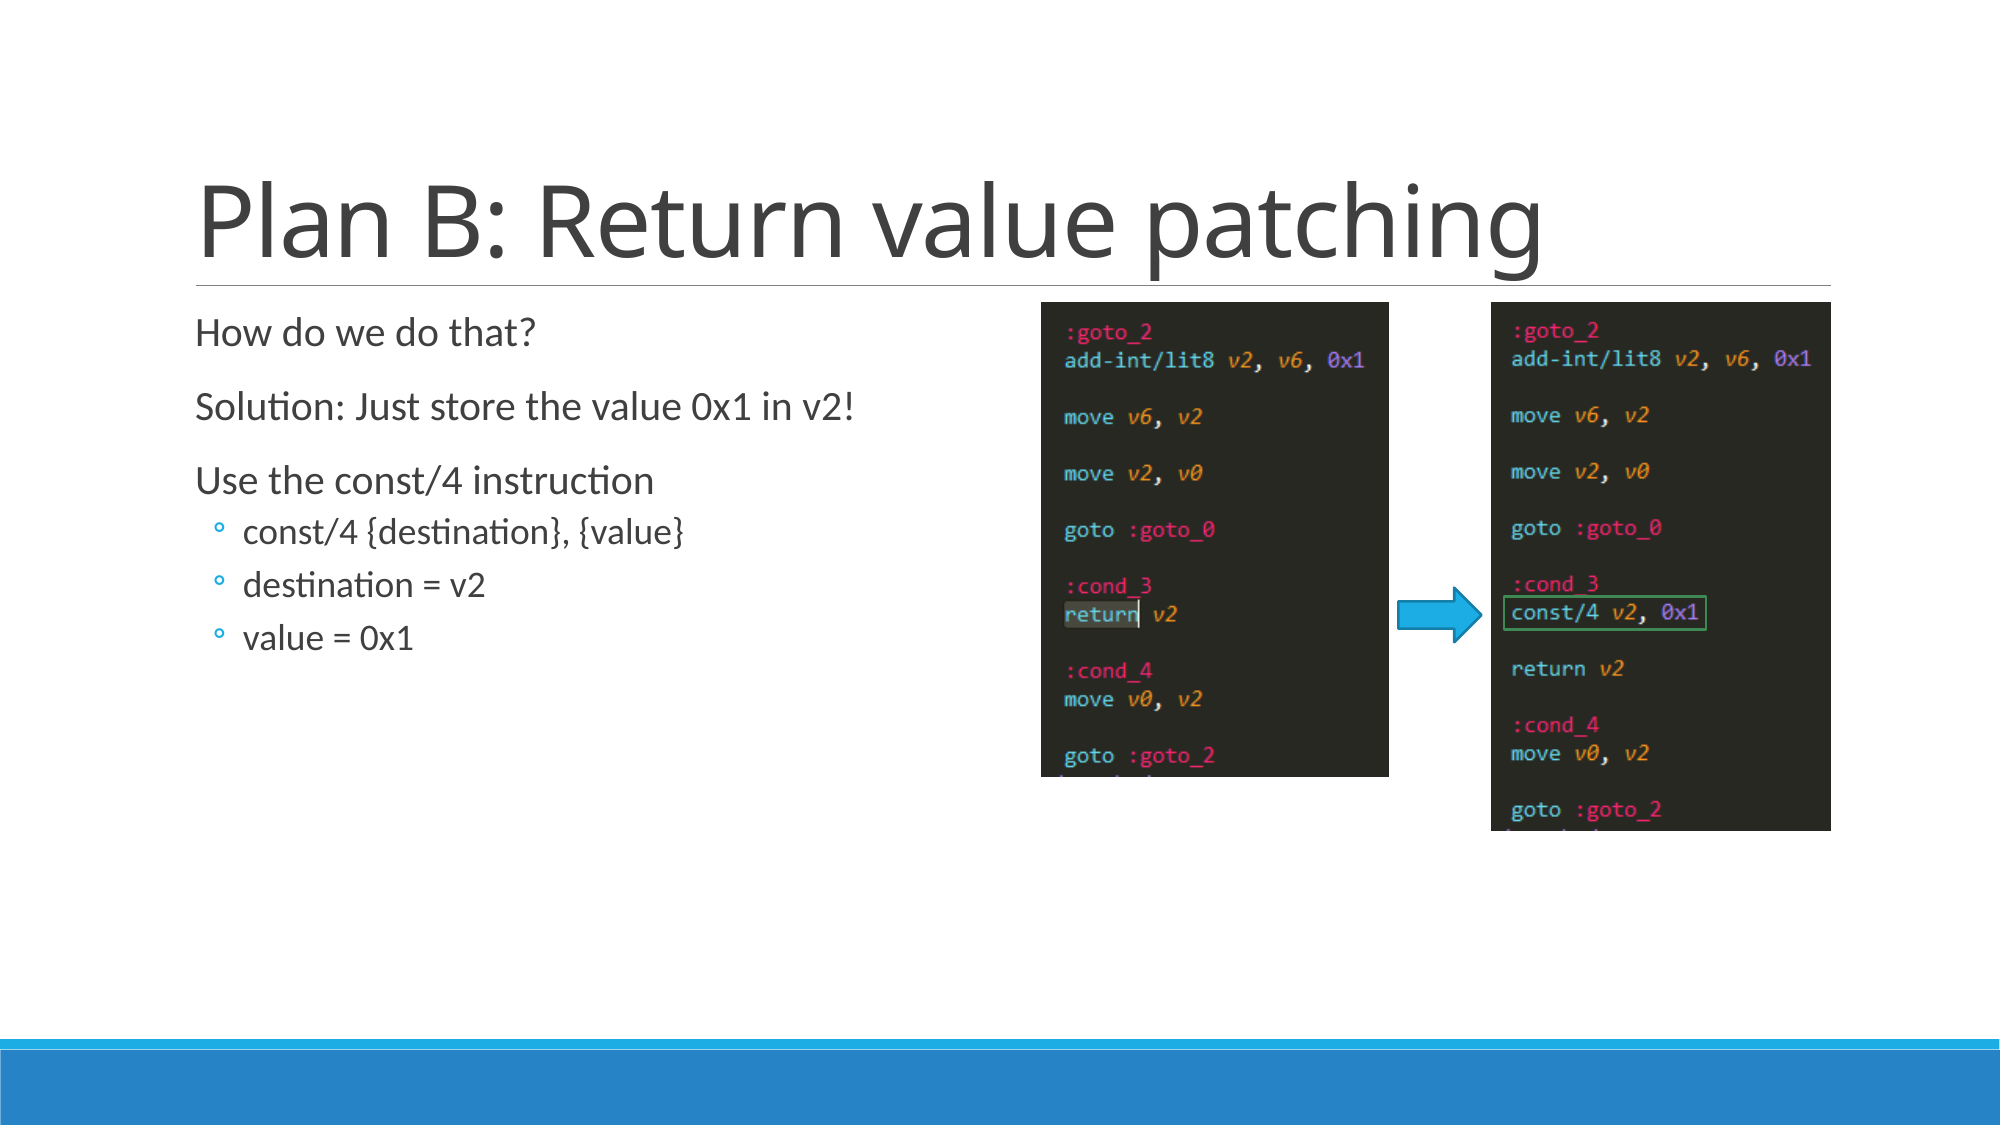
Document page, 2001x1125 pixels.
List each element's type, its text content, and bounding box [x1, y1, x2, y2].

text_box [1399, 586, 1483, 644]
title Plan B: Return value patching [180, 47, 1830, 285]
picture [1490, 302, 1831, 832]
list How do we do that? Solution: Just store the value 0x1 in v2! Use the const/4 instruction const/4 {destination}, {value} destination = v2 value = 0x1 [180, 302, 943, 963]
picture [1041, 302, 1390, 777]
